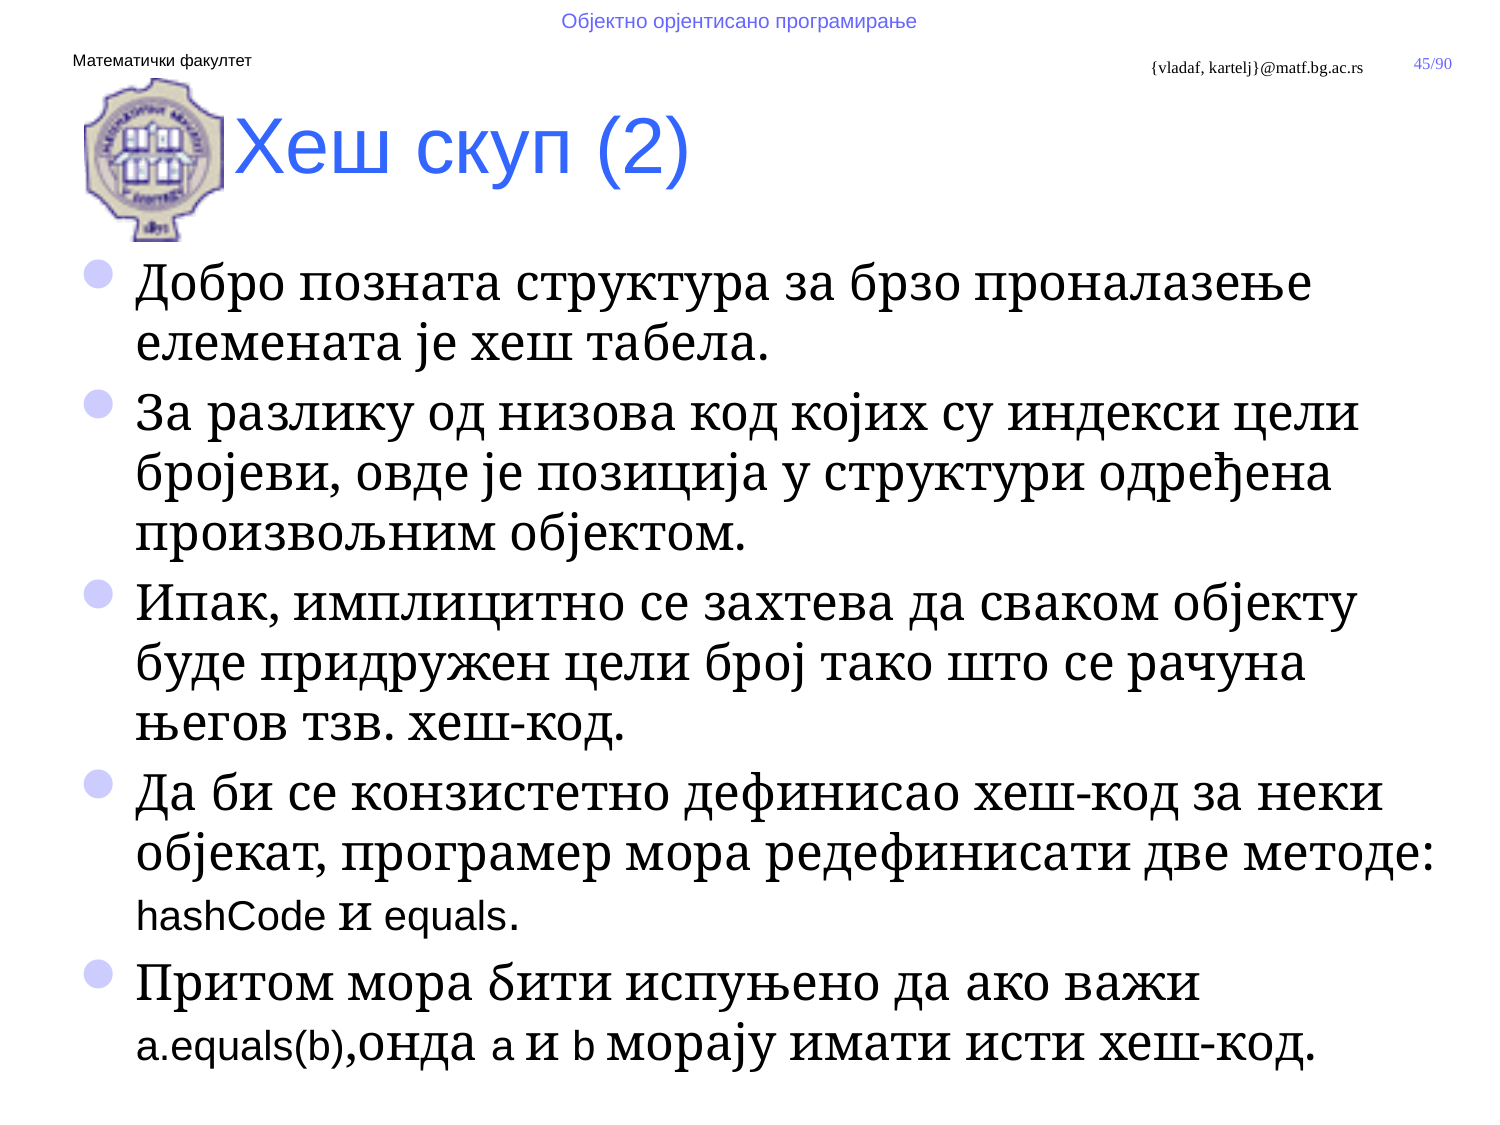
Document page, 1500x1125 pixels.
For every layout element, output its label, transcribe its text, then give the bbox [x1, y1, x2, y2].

text_box Хеш скуп (2) [218, 66, 1500, 217]
picture [84, 78, 224, 242]
text_box Добро позната структура за брзо проналазење елемената је хеш табела. За разлику од низова код којих су индекси цели бројеви, овде је позиција у структури одређена произвољним објектом. Ипак, имплицитно се захтева да сваком објекту буде придружен цели број тако што се рачуна његов тзв. хеш-код. Да би се конзистетно дефинисао хеш-код за неки објекат, програмер мора редефинисати две методе: hashCode и equals. Притом мора бити испуњено да ако важи a.equals(b),онда a и b морају имати исти хеш-код. [64, 243, 1483, 979]
